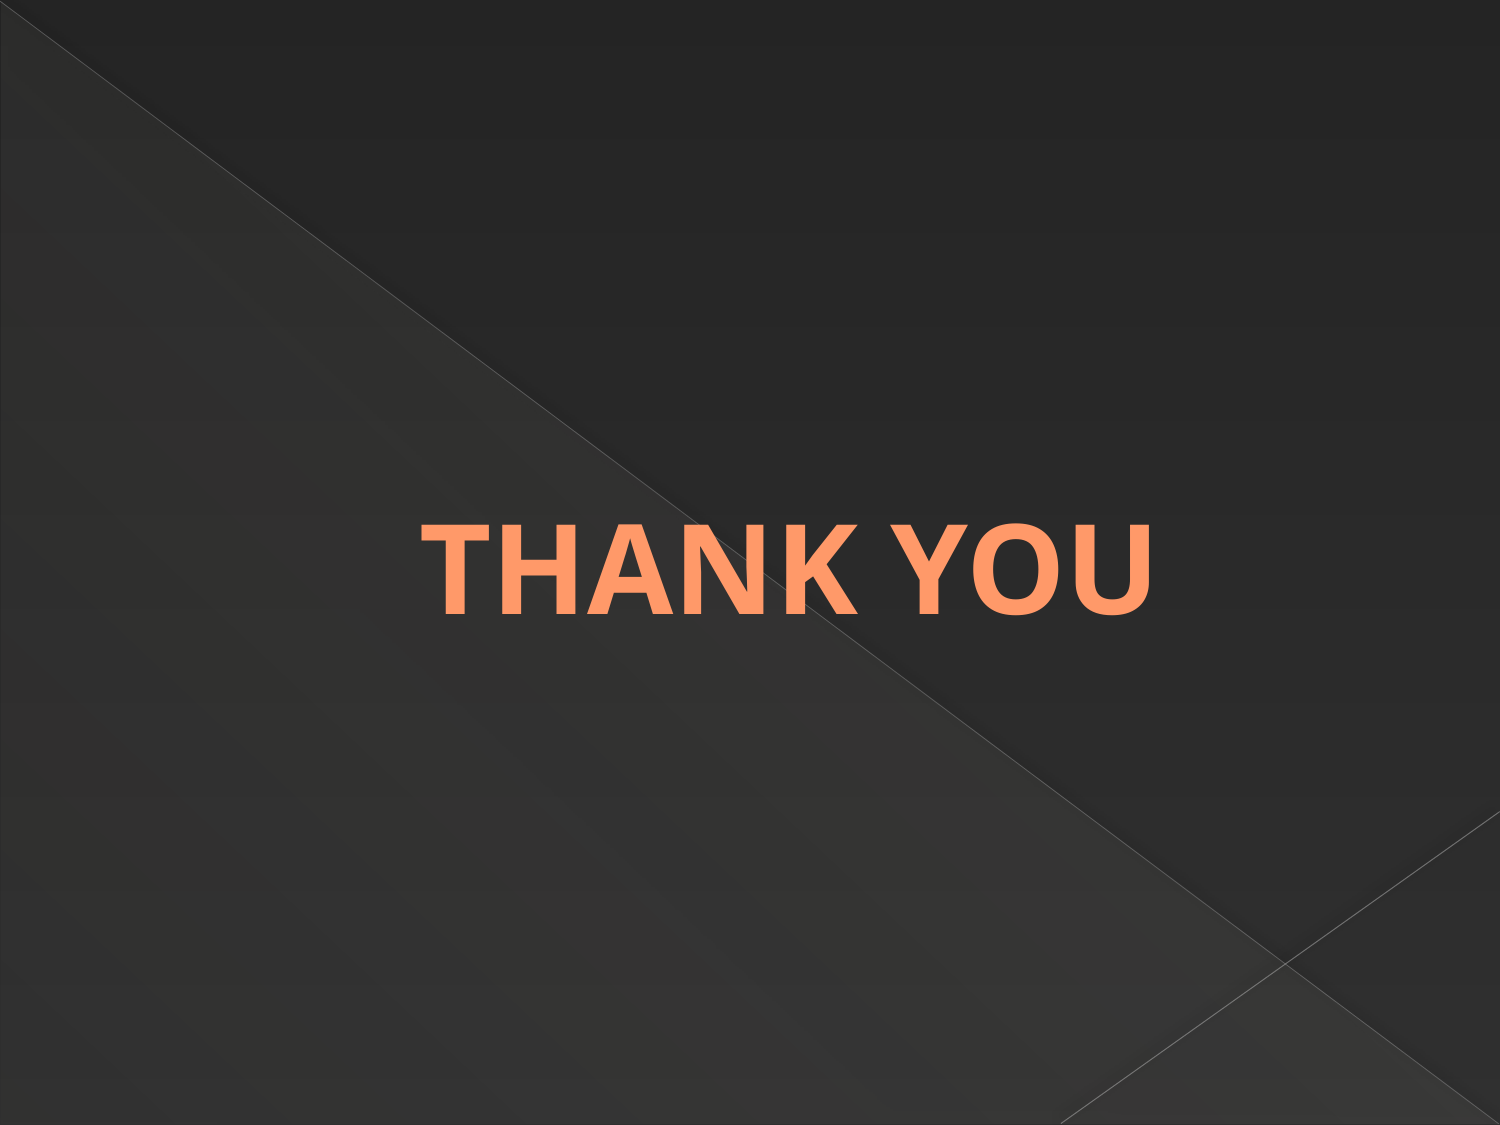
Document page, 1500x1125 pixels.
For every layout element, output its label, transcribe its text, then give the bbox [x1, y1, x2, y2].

title THANK YOU [75, 450, 1425, 680]
